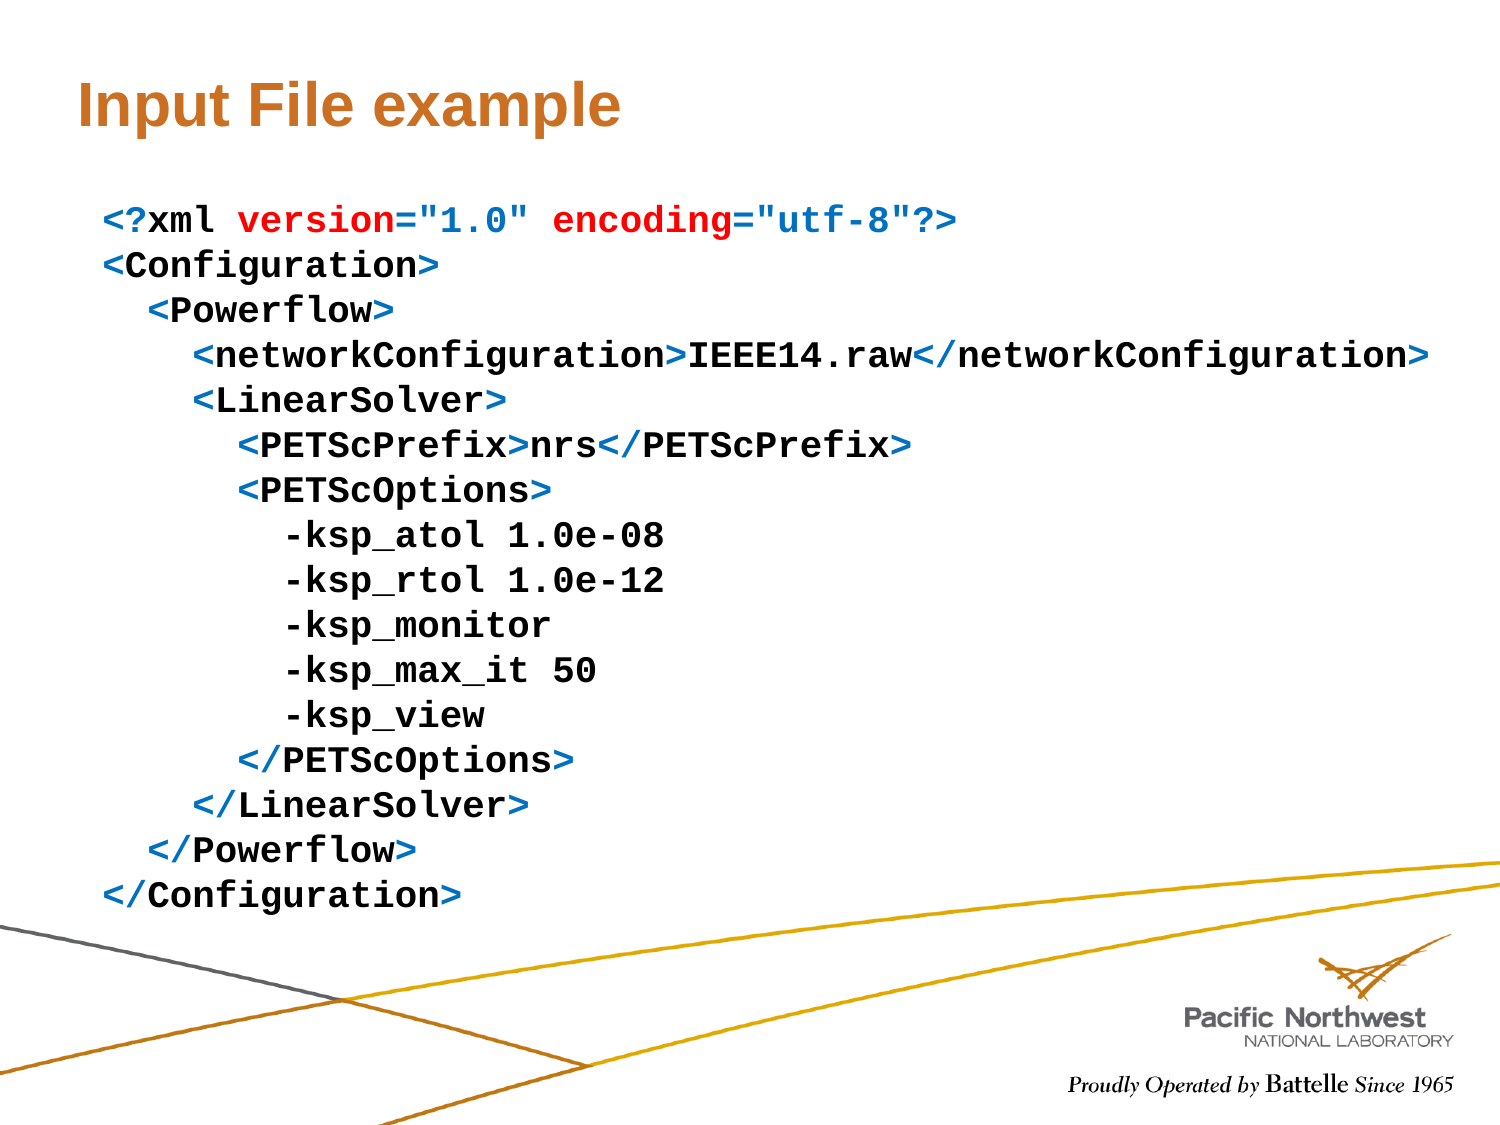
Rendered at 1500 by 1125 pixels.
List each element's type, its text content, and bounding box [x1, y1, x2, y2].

text_box <?xml version="1.0" encoding="utf-8"?> <Configuration> <Powerflow> <networkConfiguration>IEEE14.raw</networkConfiguration> <LinearSolver> <PETScPrefix>nrs</PETScPrefix> <PETScOptions> -ksp_atol 1.0e-08 -ksp_rtol 1.0e-12 -ksp_monitor -ksp_max_it 50 -ksp_view </PETScOptions> </LinearSolver> </Powerflow> </Configuration> [87, 187, 1475, 923]
title Input File example [77, 75, 1424, 238]
picture [0, 843, 1500, 1125]
